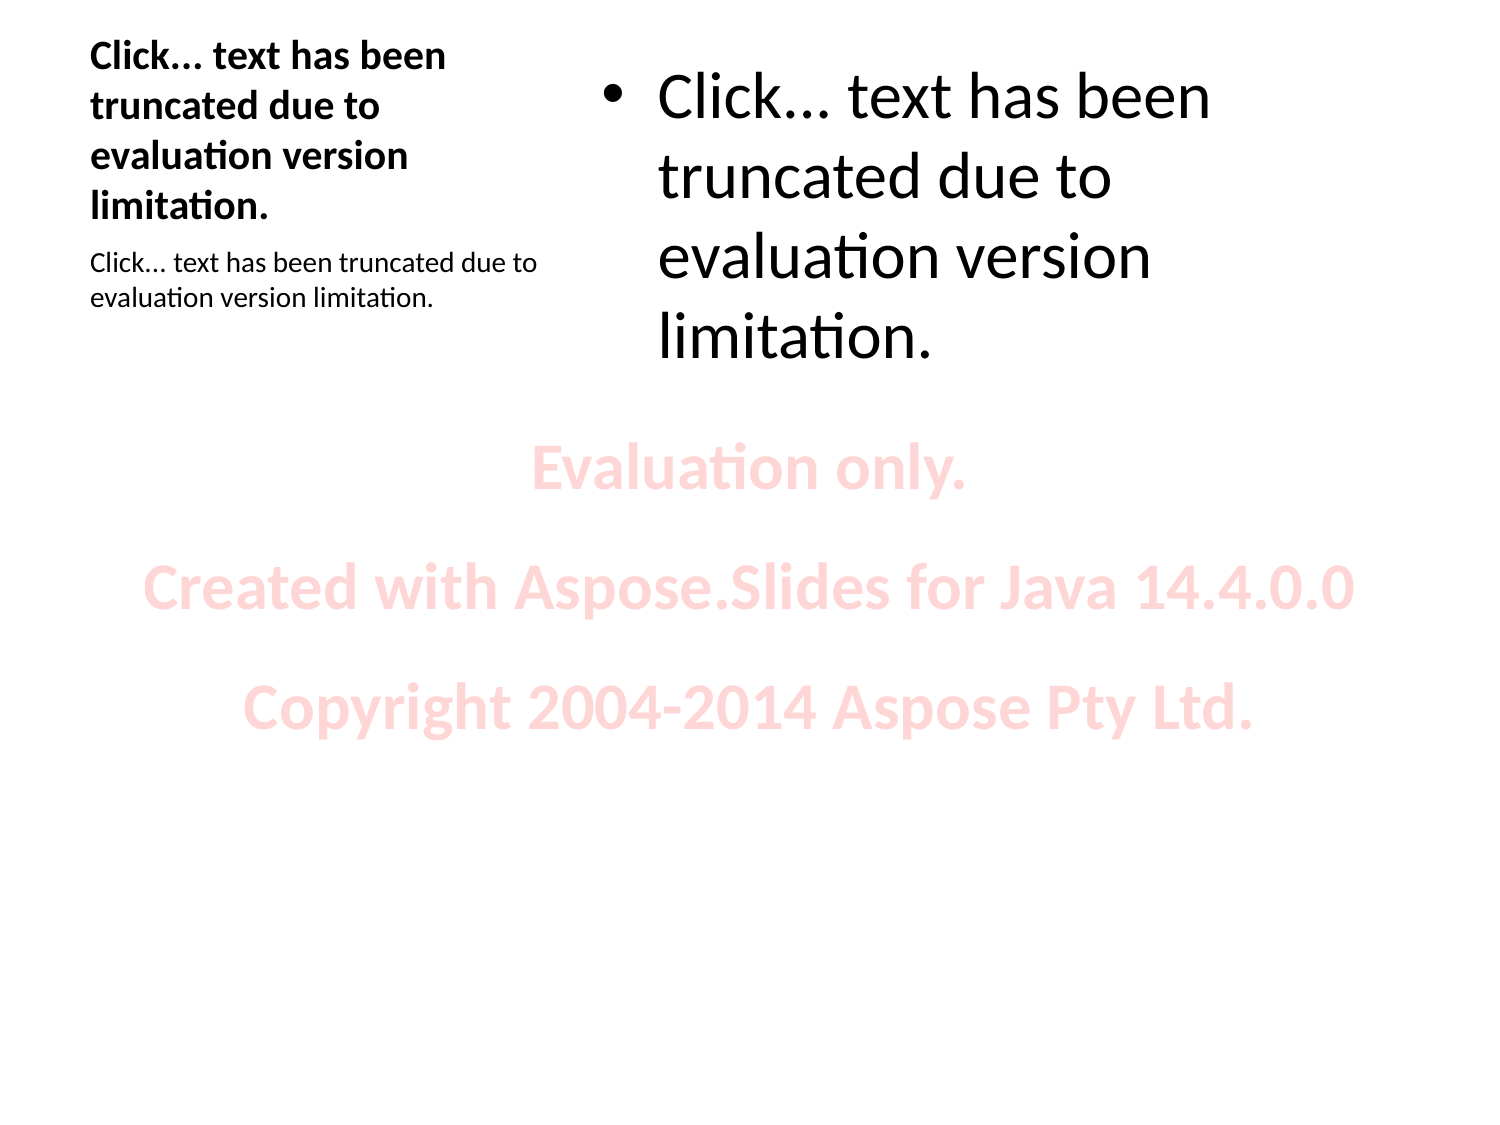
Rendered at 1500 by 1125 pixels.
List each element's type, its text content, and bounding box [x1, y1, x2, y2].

list Click... text has been truncated due to evaluation version limitation. [586, 44, 1425, 1005]
list Click... text has been truncated due to evaluation version limitation. [75, 235, 569, 1005]
text_box Evaluation only. Created with Aspose.Slides for Java 14.4.0.0 Copyright 2004-2014 Aspose Pty Ltd. [128, 375, 1371, 750]
title Click... text has been truncated due to evaluation version limitation. [75, 44, 569, 235]
